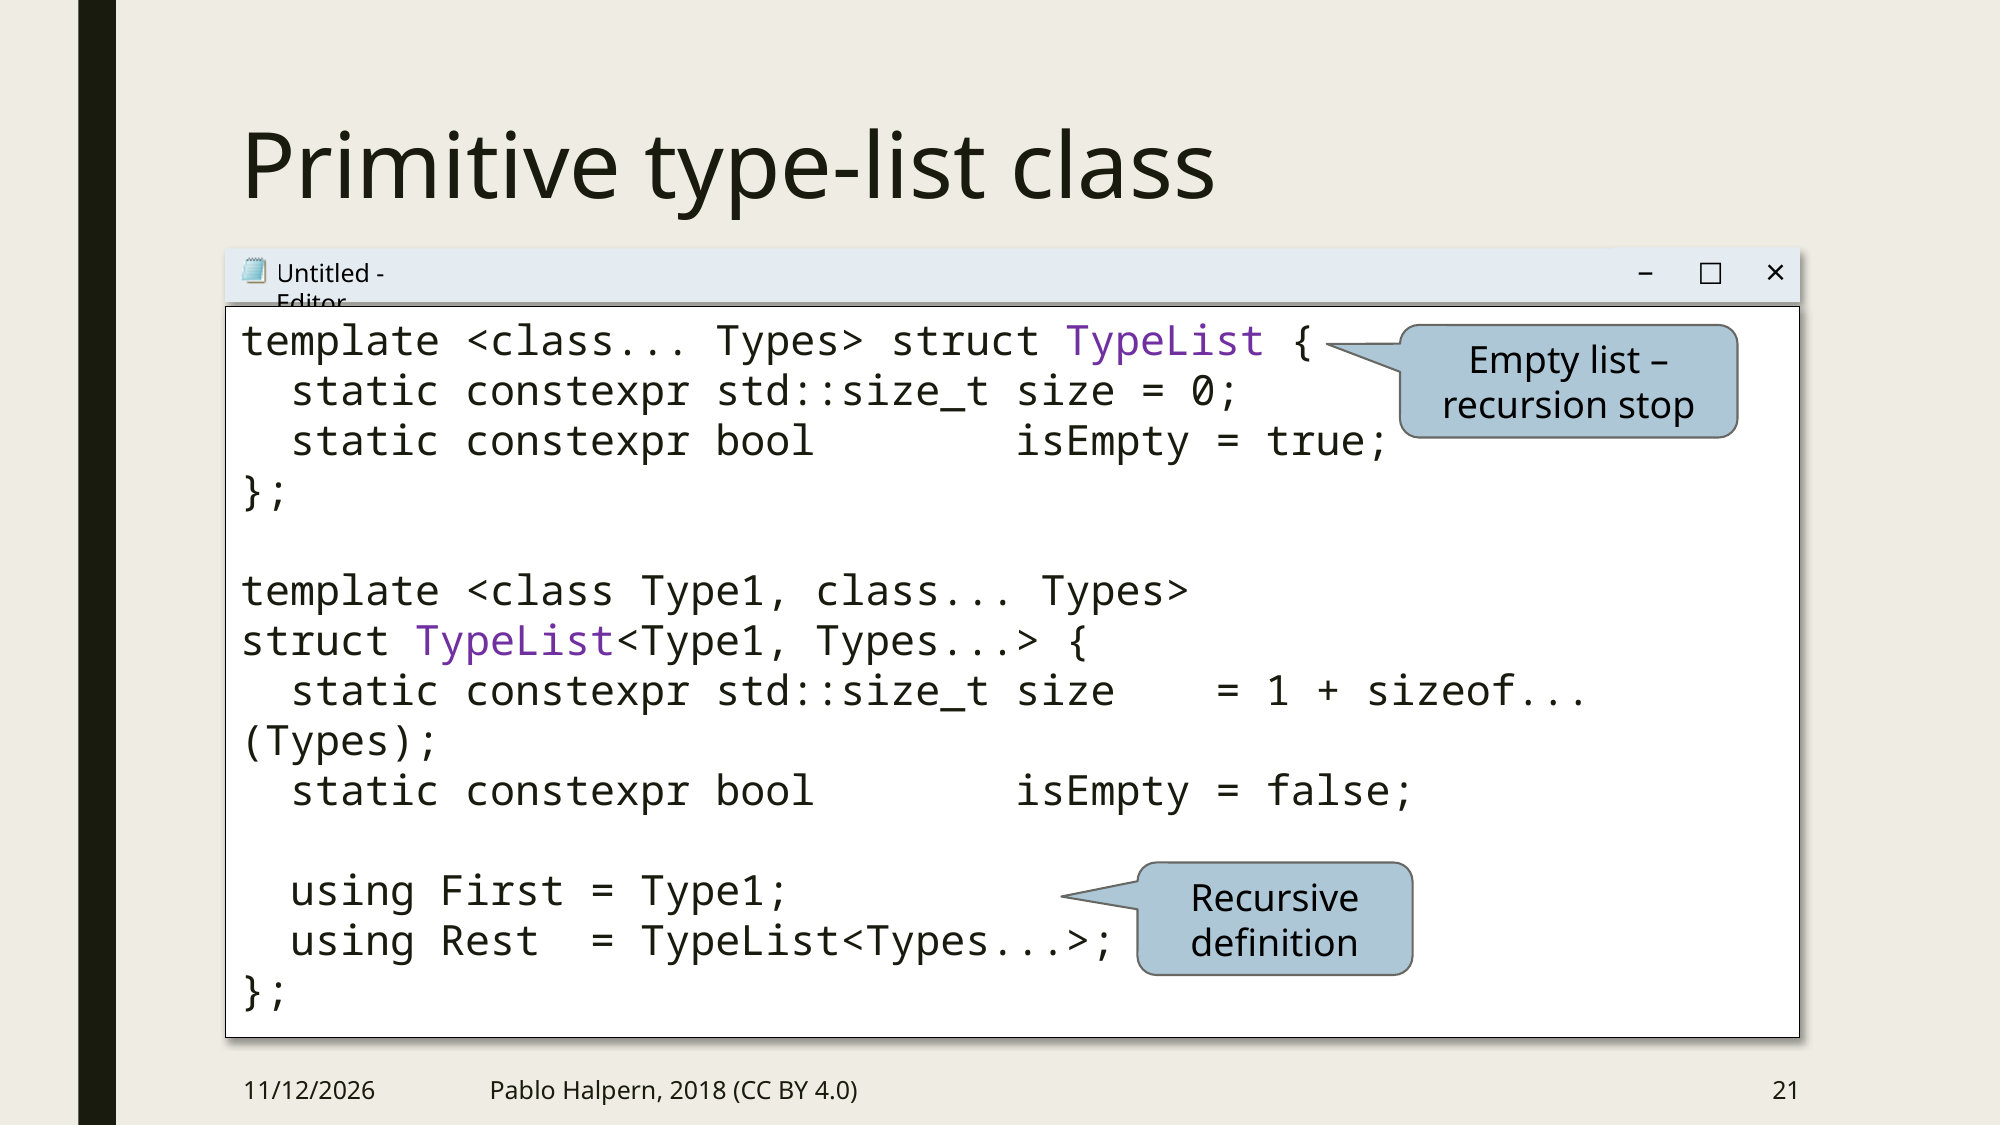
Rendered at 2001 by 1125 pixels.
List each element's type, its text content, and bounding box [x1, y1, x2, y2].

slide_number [228, 1058, 426, 1125]
list template <class... Types> struct TypeList { static constexpr std::size_t size = 0; static constexpr bool isEmpty = true; }; template <class Type1, class... Types> struct TypeList<Type1, Types...> { static constexpr std::size_t size = 1 + sizeof...(Types); static constexpr bool isEmpty = false; using First = Type1; using Rest = TypeList<Types...>; }; [225, 306, 1800, 1038]
text_box Recursive definition [1058, 859, 1416, 978]
footer Pablo Halpern, 2018 (CC BY 4.0) [474, 1058, 1505, 1125]
slide_number 21 [1553, 1058, 1816, 1125]
picture [228, 250, 279, 290]
text_box Empty list – recursion stop [1323, 322, 1741, 441]
title Primitive type-list class [225, 112, 1800, 235]
